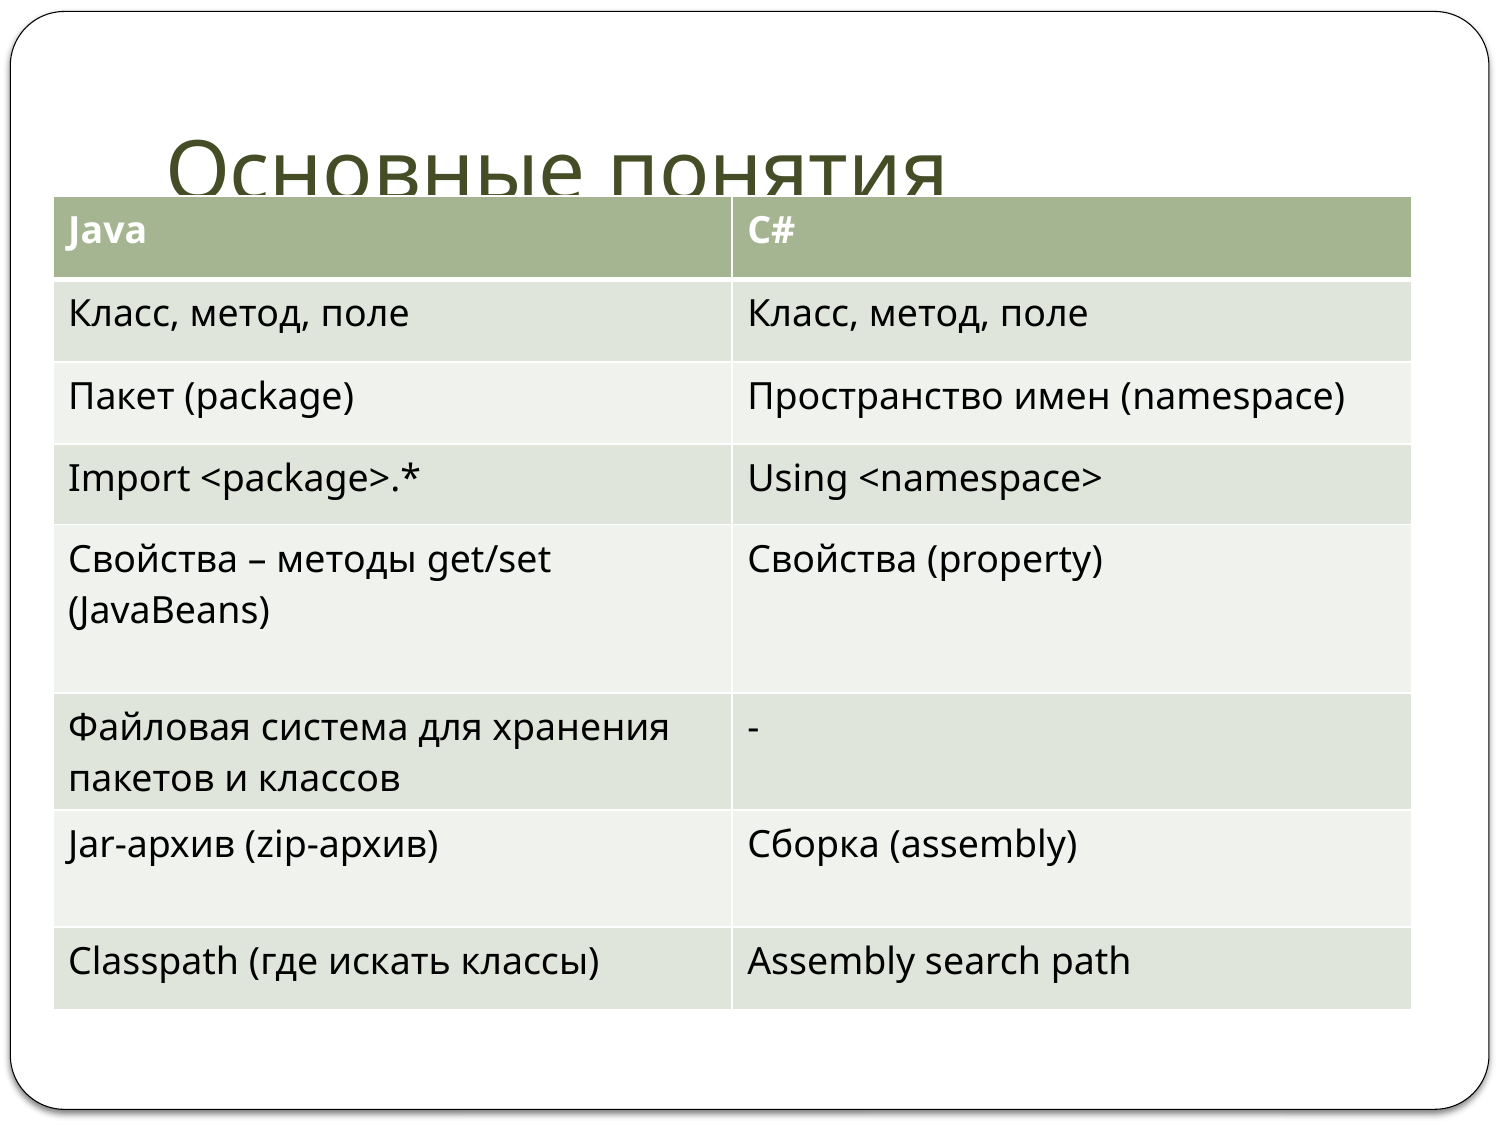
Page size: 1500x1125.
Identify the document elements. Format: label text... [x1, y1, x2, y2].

table_cell Jar-архив (zip-архив) [54, 811, 731, 926]
table_cell Пакет (package) [54, 363, 731, 443]
table_cell Using <namespace> [733, 445, 1411, 524]
table_header C# [733, 197, 1411, 277]
table_cell Класс, метод, поле [733, 282, 1411, 361]
table_cell Сборка (assembly) [733, 811, 1411, 926]
table_cell Пространство имен (namespace) [733, 363, 1411, 443]
table_cell - [733, 694, 1411, 809]
table_cell Файловая система для хранения пакетов и классов [54, 694, 731, 809]
table_cell Класс, метод, поле [54, 282, 731, 361]
title Основные понятия [149, 44, 1426, 233]
table_cell Import <package>.* [54, 445, 731, 524]
table_cell Свойства (property) [733, 525, 1411, 692]
table_cell Classpath (где искать классы) [54, 928, 731, 1009]
table_cell Assembly search path [733, 928, 1411, 1009]
table_header Java [54, 197, 731, 277]
table_cell Свойства – методы get/set (JavaBeans) [54, 525, 731, 692]
